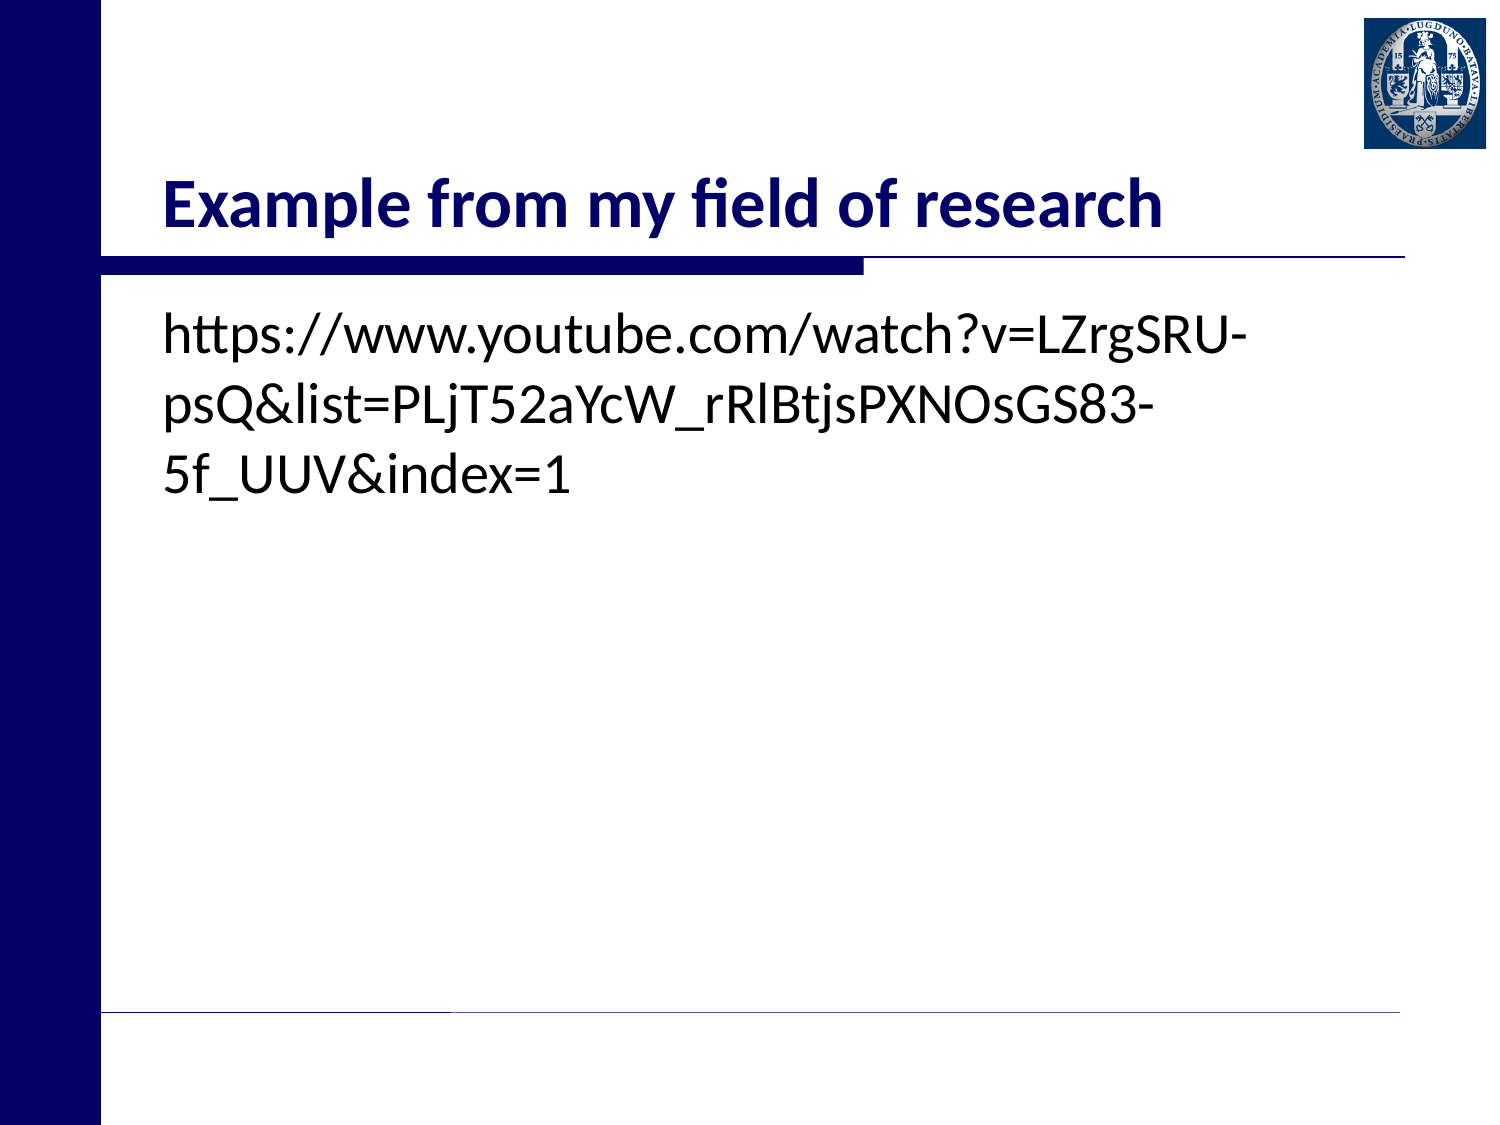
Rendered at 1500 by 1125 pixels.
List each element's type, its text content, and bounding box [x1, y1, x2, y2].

picture [1364, 18, 1487, 149]
title Example from my field of research [147, 50, 1301, 250]
list https://www.youtube.com/watch?v=LZrgSRU-psQ&list=PLjT52aYcW_rRlBtjsPXNOsGS83-5f_UUV&index=1 [147, 287, 1300, 988]
